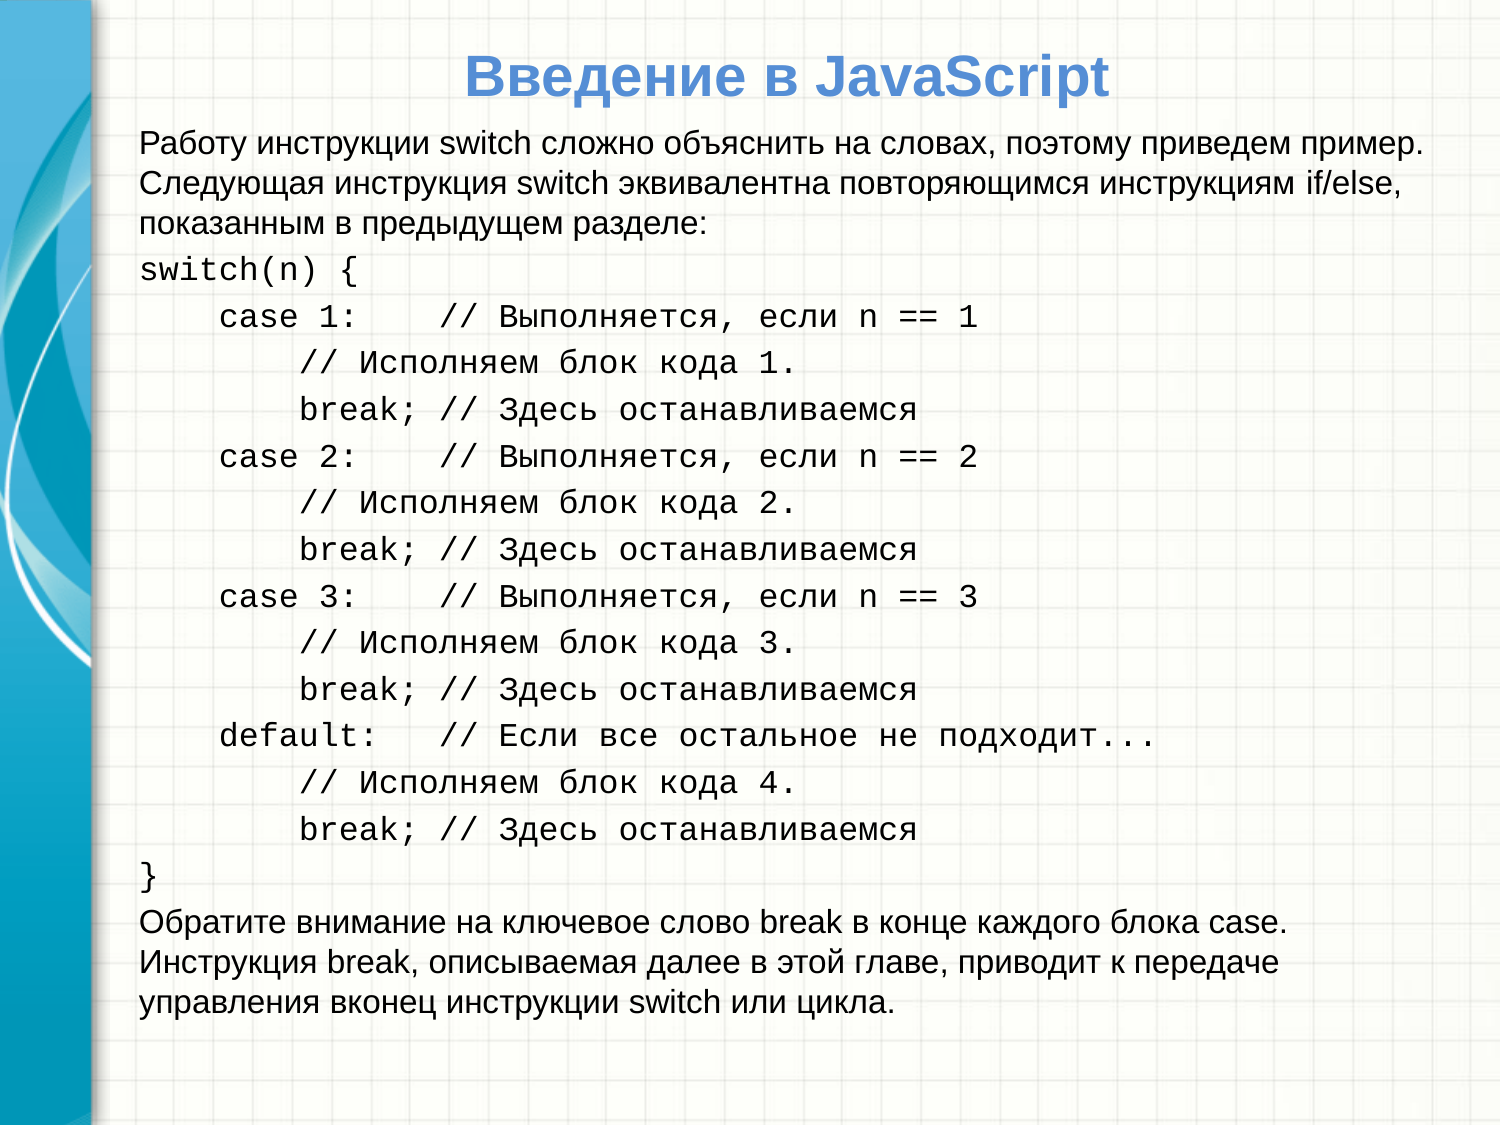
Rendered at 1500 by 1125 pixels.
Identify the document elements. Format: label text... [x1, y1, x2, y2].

list Работу инструкции switch сложно объяснить на словах, поэтому приведем пример. Следующая инструкция switch эквивалентна повторяющимся инструкциям if/else, показанным в предыдущем разделе: switch(n) { case 1: // Выполняется, если n == 1 // Исполняем блок кода 1. break; // Здесь останавливаемся case 2: // Выполняется, если n == 2 // Исполняем блок кода 2. break; // Здесь останавливаемся case 3: // Выполняется, если n == 3 // Исполняем блок кода 3. break; // Здесь останавливаемся default: // Если все остальное не подходит... // Исполняем блок кода 4. break; // Здесь останавливаемся } Обратите внимание на ключевое слово break в конце каждого блока case. Инструкция break, описываемая далее в этой главе, приводит к передаче управления вконец инструкции switch или цикла. [123, 113, 1471, 1059]
picture [0, 0, 1500, 1125]
title Введение в JavaScript [125, 44, 1450, 102]
